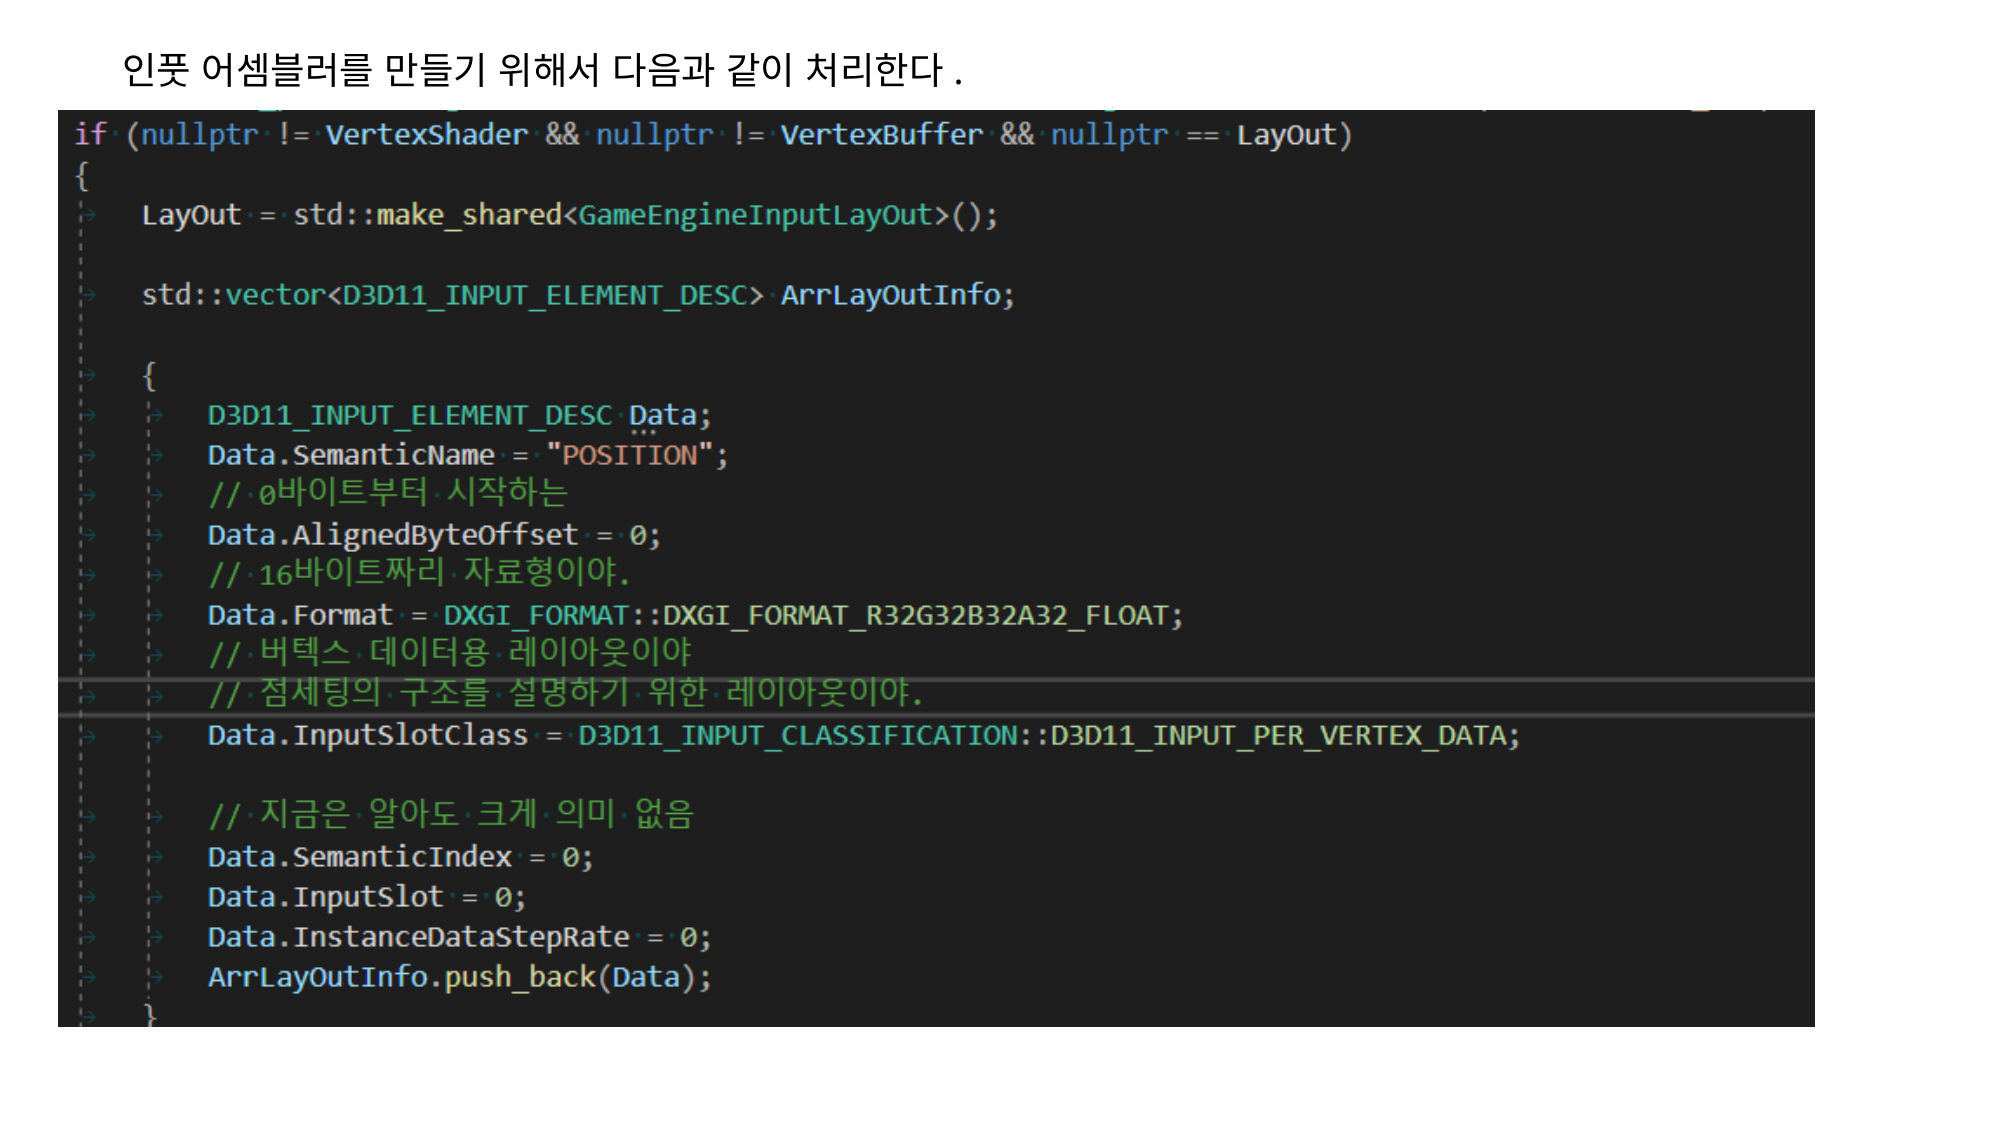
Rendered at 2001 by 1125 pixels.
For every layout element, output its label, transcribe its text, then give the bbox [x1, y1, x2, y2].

text_box 인풋 어셈블러를 만들기 위해서 다음과 같이 처리한다. [107, 40, 979, 100]
picture [58, 110, 1815, 1027]
